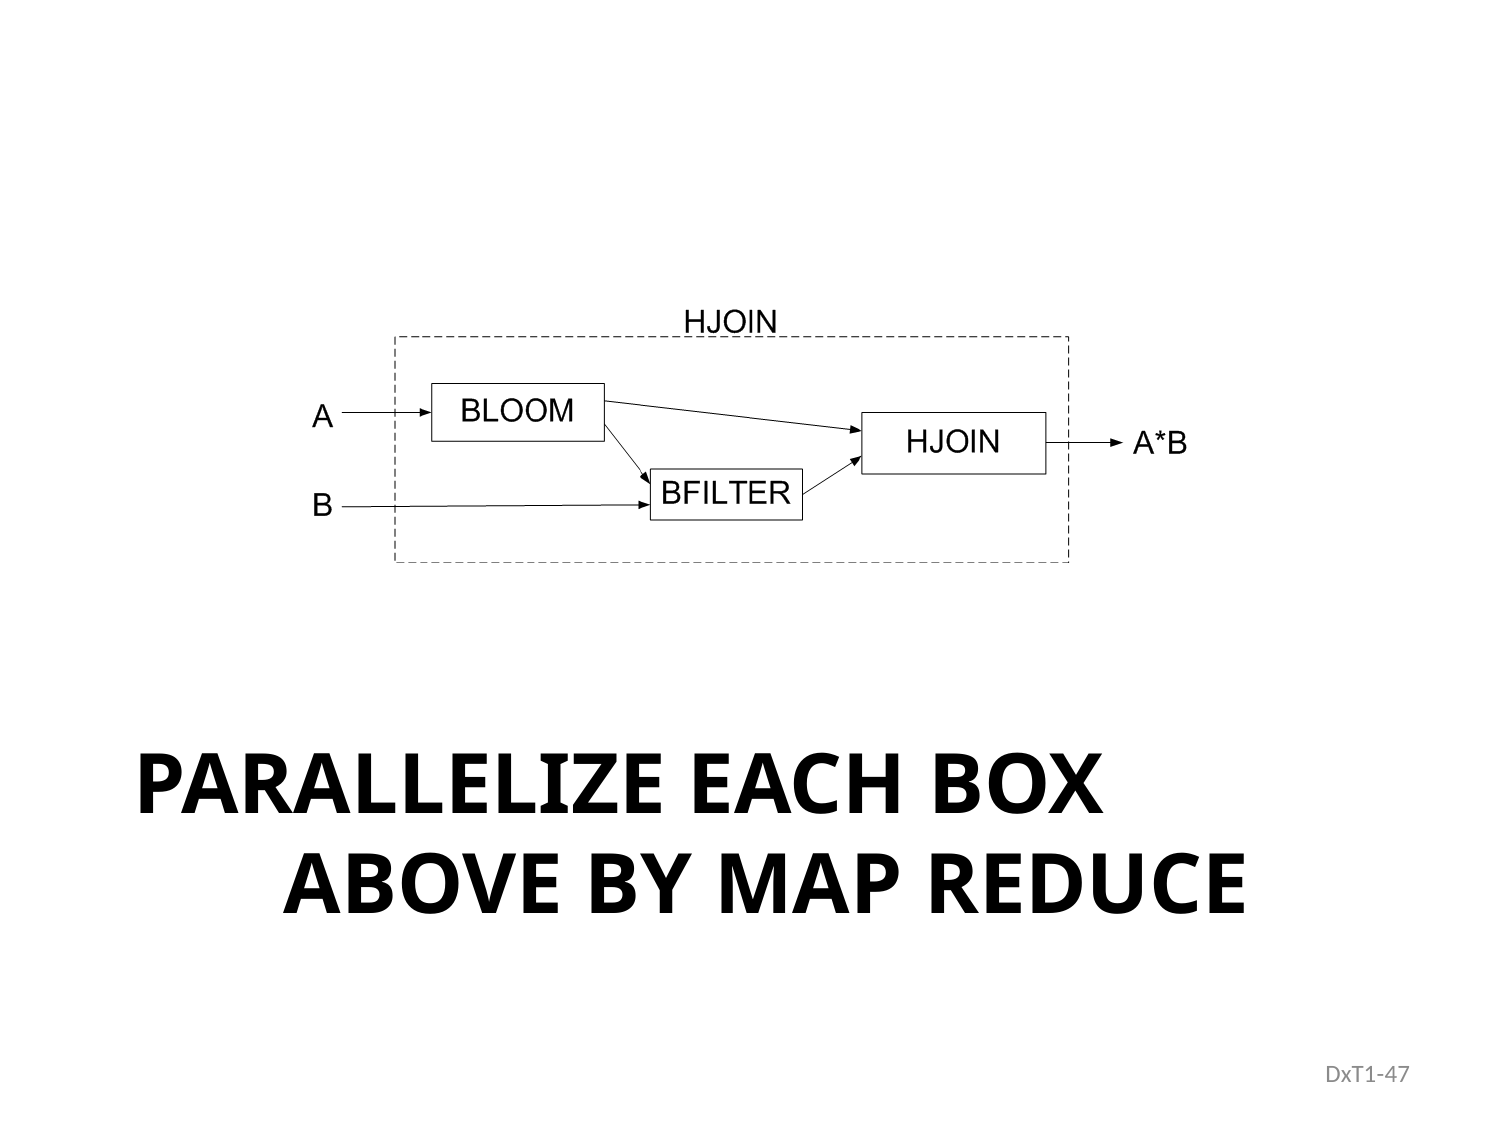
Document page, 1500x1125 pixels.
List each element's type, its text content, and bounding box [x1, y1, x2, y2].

title Parallelize Each Box above by map reduce [118, 722, 1394, 947]
picture [311, 299, 1188, 563]
slide_number DxT1-47 [1074, 1042, 1425, 1103]
